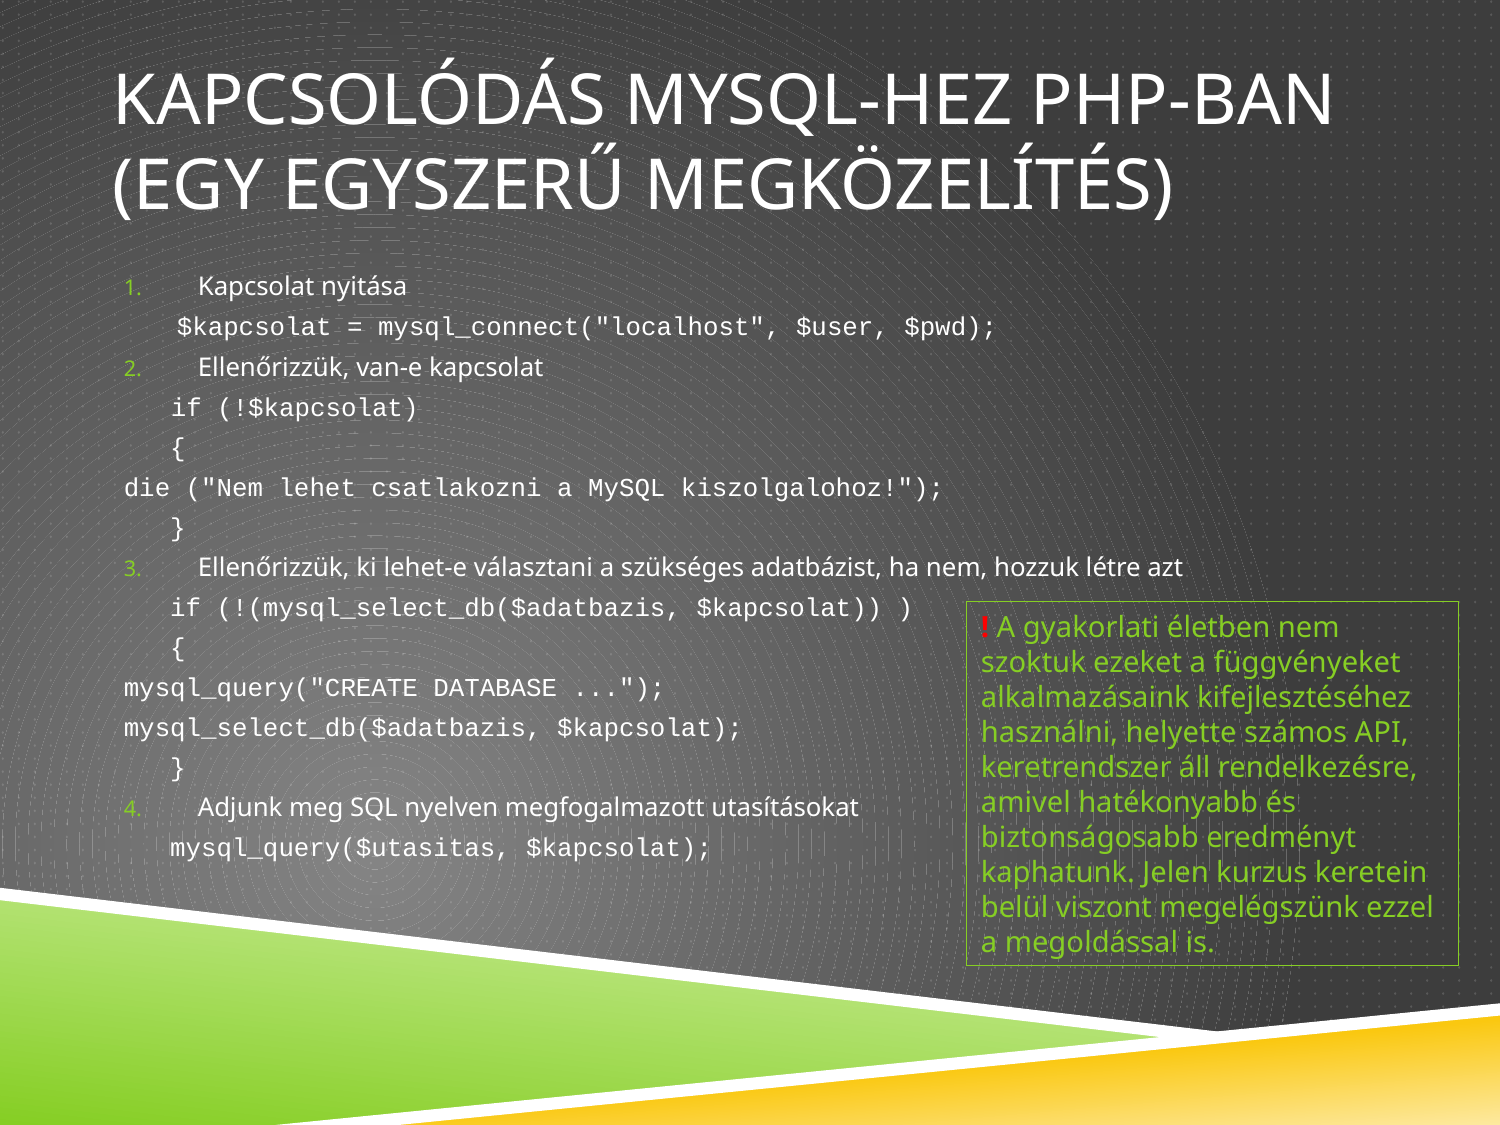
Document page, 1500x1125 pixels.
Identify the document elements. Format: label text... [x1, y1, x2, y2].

list Kapcsolat nyitása $kapcsolat = mysql_connect("localhost", $user, $pwd); Ellenőrizzük, van-e kapcsolat if (!$kapcsolat) { die ("Nem lehet csatlakozni a MySQL kiszolgalohoz!"); } Ellenőrizzük, ki lehet-e választani a szükséges adatbázist, ha nem, hozzuk létre azt if (!(mysql_select_db($adatbazis, $kapcsolat)) ) { mysql_query("CREATE DATABASE ..."); mysql_select_db($adatbazis, $kapcsolat); } Adjunk meg SQL nyelven megfogalmazott utasításokat mysql_query($utasitas, $kapcsolat); [112, 262, 1388, 875]
title Kapcsolódás Mysql-hez php-ban (Egy egyszerű megközelítés) [112, 45, 1388, 233]
text_box ! A gyakorlati életben nem szoktuk ezeket a függvényeket alkalmazásaink kifejlesztéséhez használni, helyette számos API, keretrendszer áll rendelkezésre, amivel hatékonyabb és biztonságosabb eredményt kaphatunk. Jelen kurzus keretein belül viszont megelégszünk ezzel a megoldással is. [966, 601, 1459, 966]
